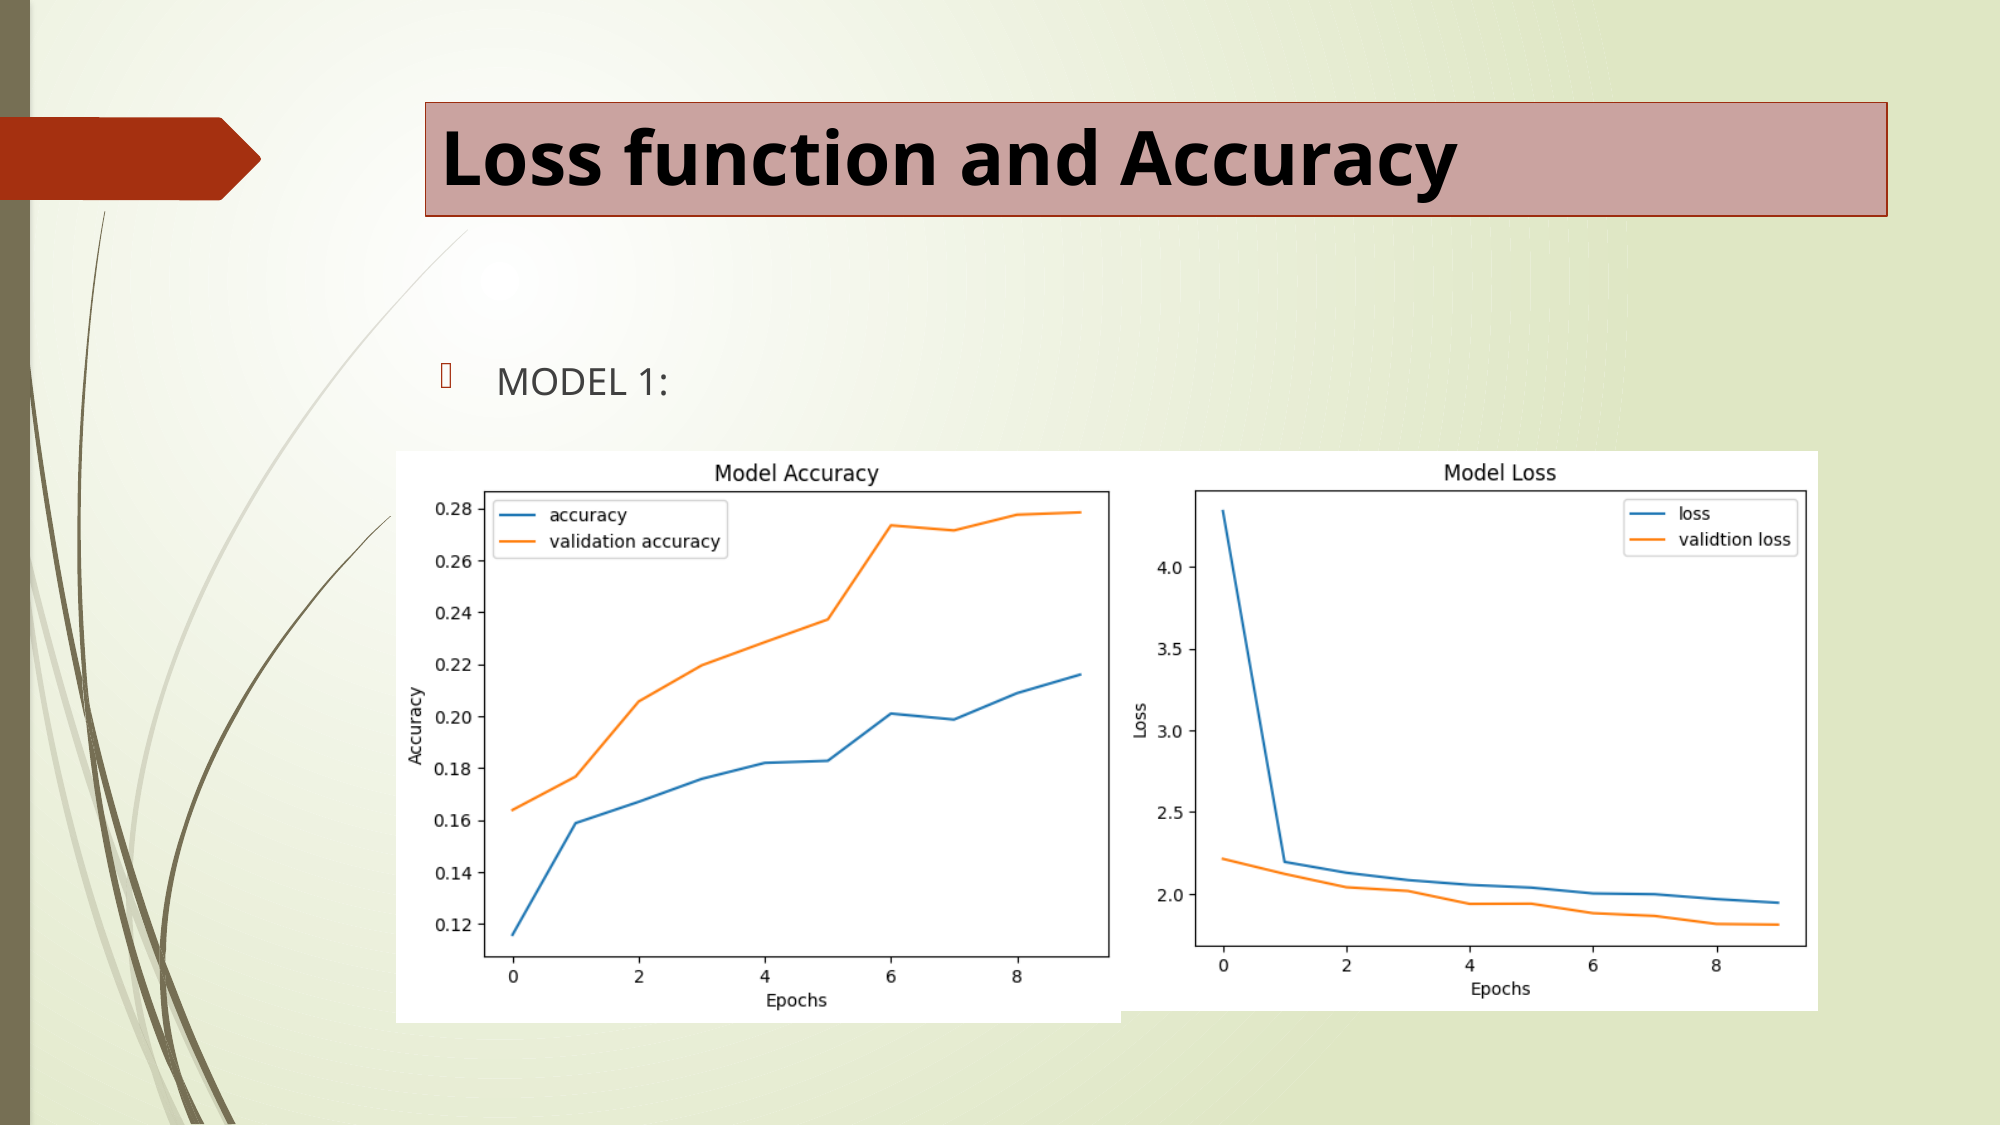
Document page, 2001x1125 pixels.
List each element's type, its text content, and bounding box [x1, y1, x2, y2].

picture [396, 450, 1818, 1023]
list MODEL 1: [424, 350, 1888, 970]
title Loss function and Accuracy [425, 102, 1888, 217]
